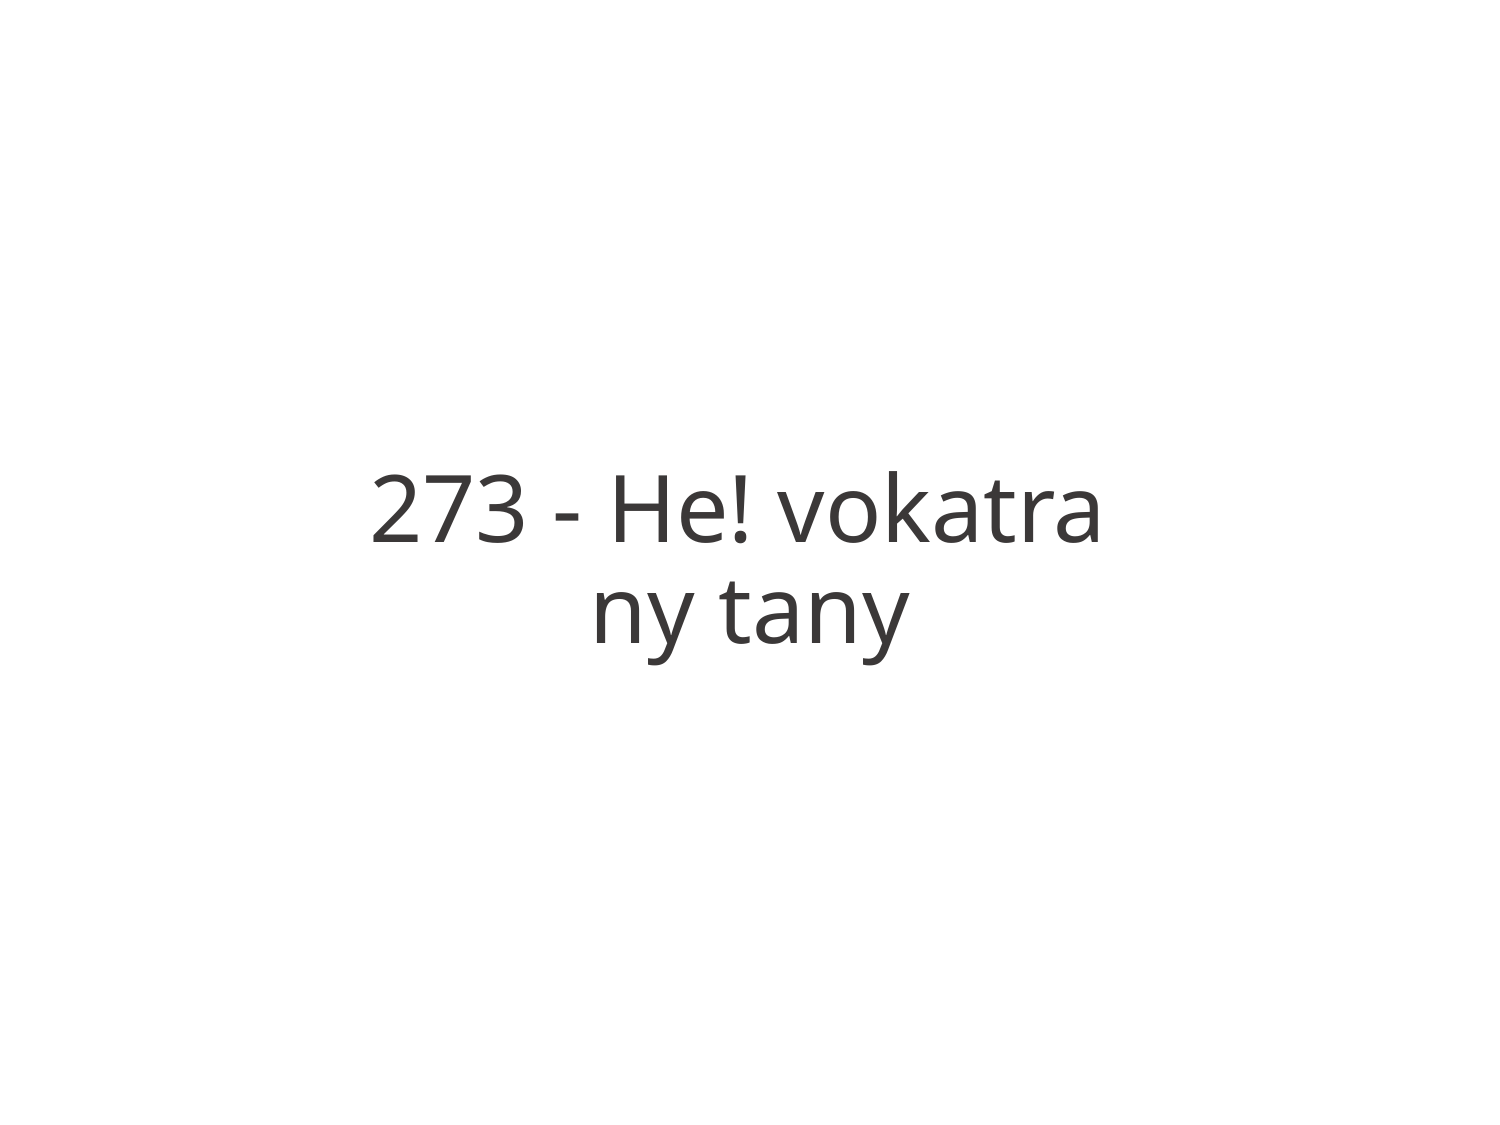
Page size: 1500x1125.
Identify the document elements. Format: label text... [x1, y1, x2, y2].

title 273 - He! vokatra ny tany [103, 453, 1397, 672]
